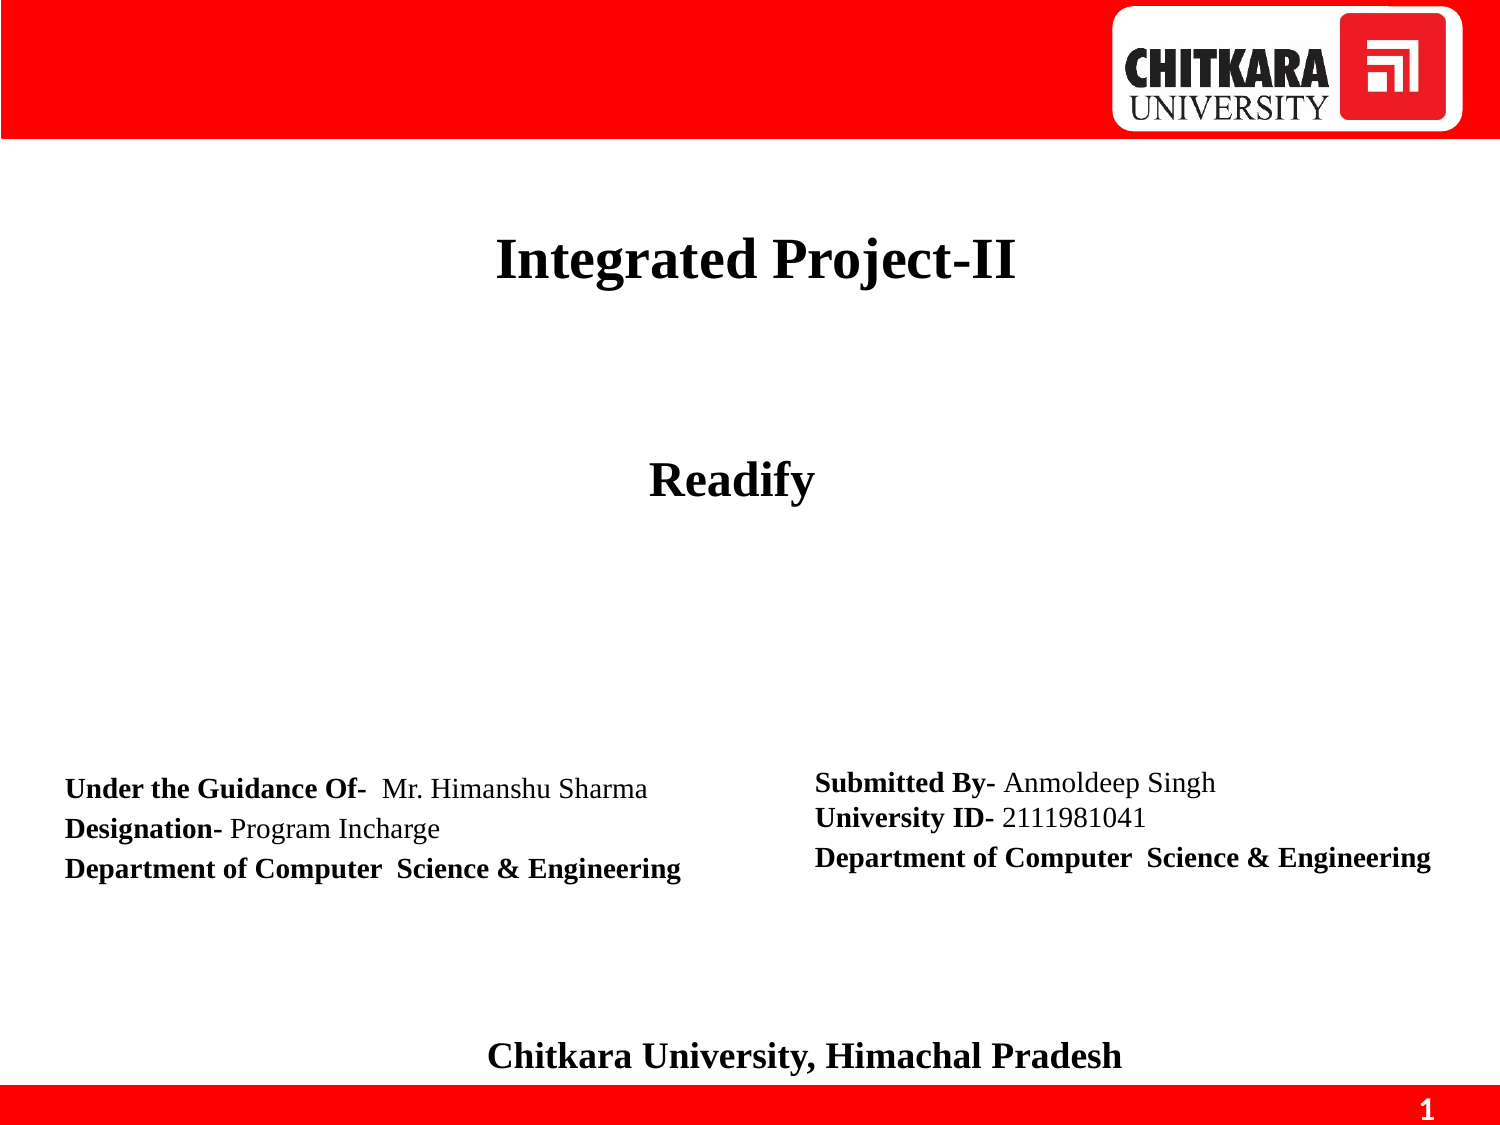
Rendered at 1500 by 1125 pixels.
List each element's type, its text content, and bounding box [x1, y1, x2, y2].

text_box Readify [298, 360, 1166, 652]
text_box Supervisor Under the Guidance Of- Mr. Himanshu Sharma Designation- Program Incharge Department of Computer Science & Engineering [48, 710, 723, 927]
slide_number 1 [1100, 1077, 1450, 1125]
picture [1125, 13, 1446, 120]
text_box Integrated Project-II [235, 159, 1277, 351]
text_box Chitkara University, Himachal Pradesh [472, 1016, 1139, 1084]
text_box Submitted By- Anmoldeep Singh University ID- 2111981041 Department of Computer Science & Engineering [723, 691, 1500, 946]
